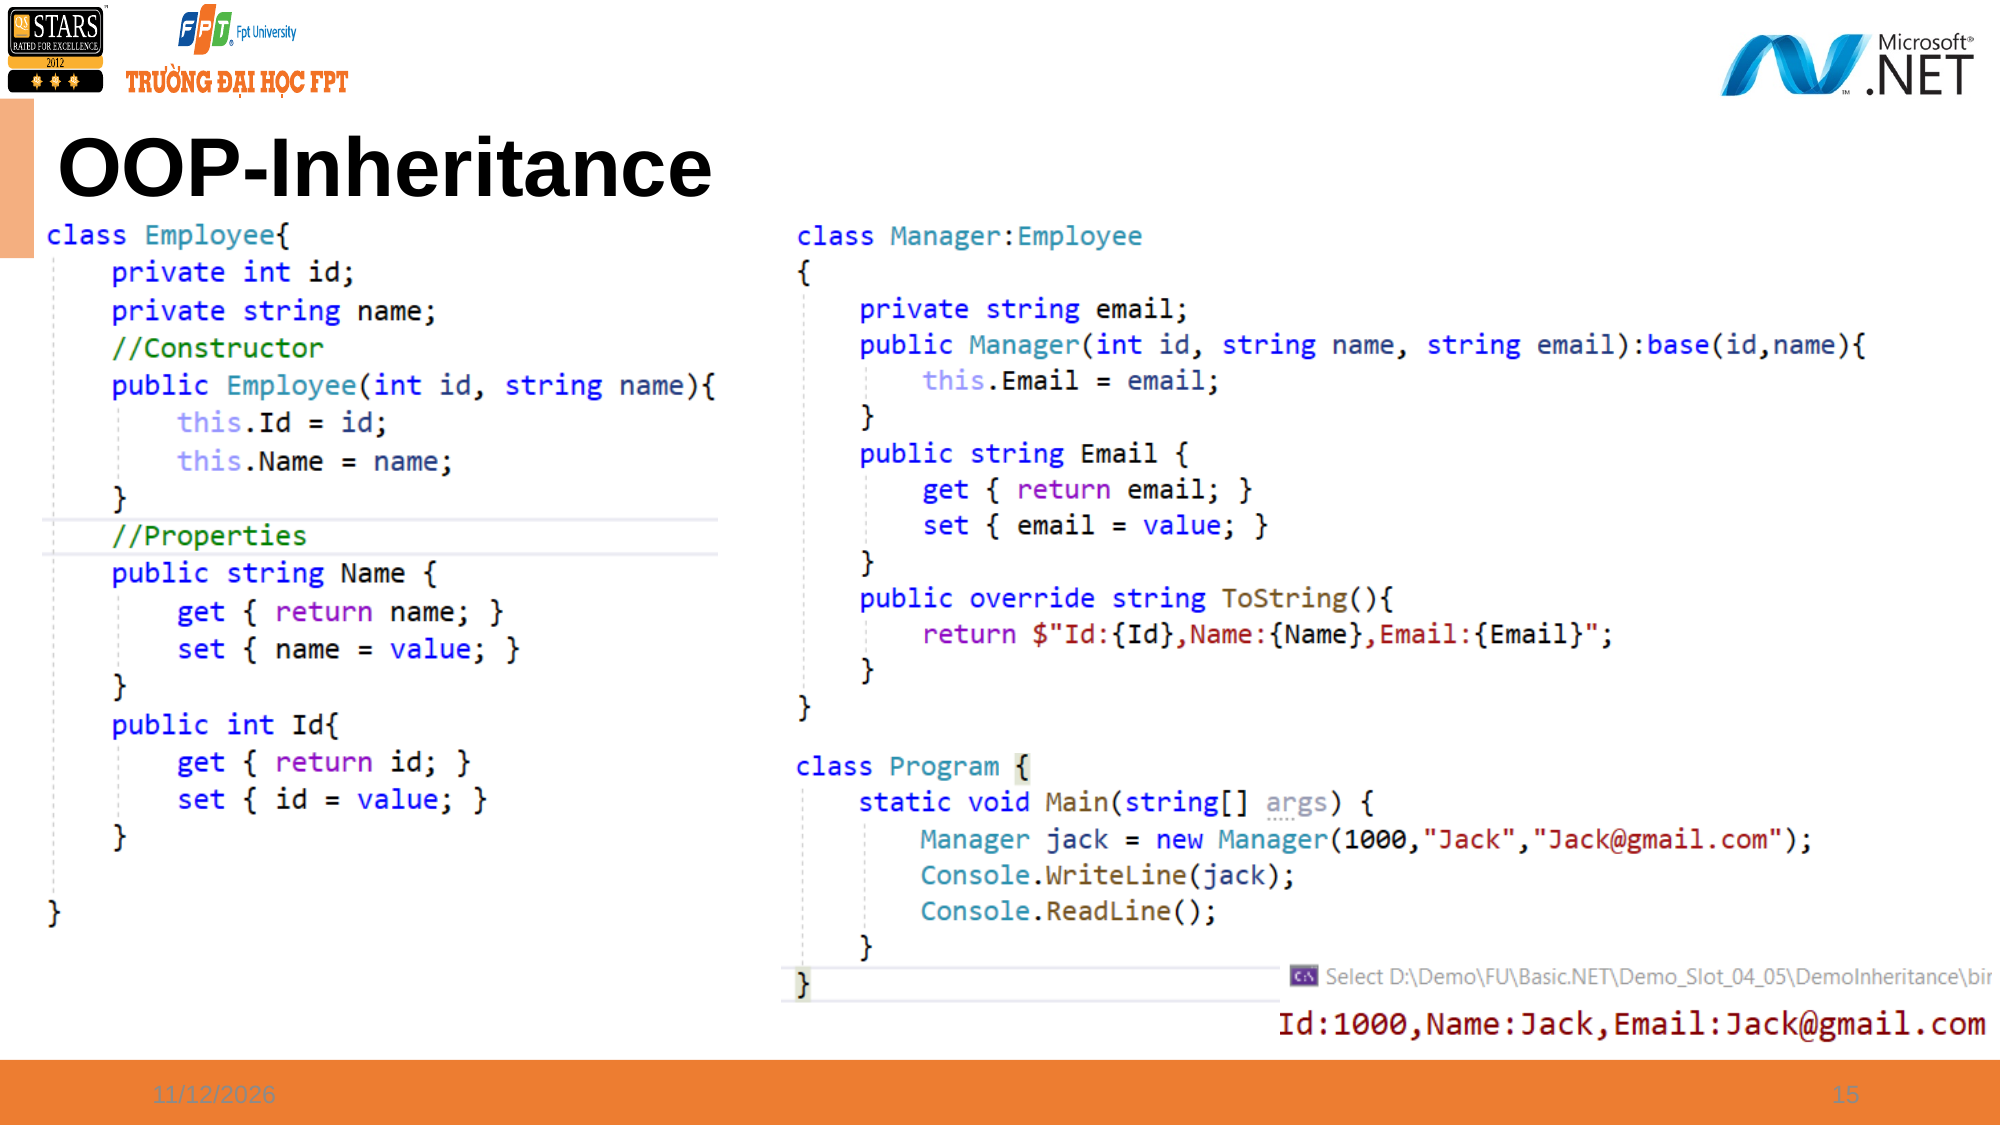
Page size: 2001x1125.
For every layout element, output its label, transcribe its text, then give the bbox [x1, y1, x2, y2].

text_box OOP-Inheritance [42, 117, 945, 221]
picture [780, 753, 1992, 1058]
picture [794, 220, 1878, 727]
slide_number 15 [1424, 1063, 1875, 1123]
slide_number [137, 1063, 588, 1123]
picture [1685, 0, 2001, 129]
picture [42, 217, 718, 936]
